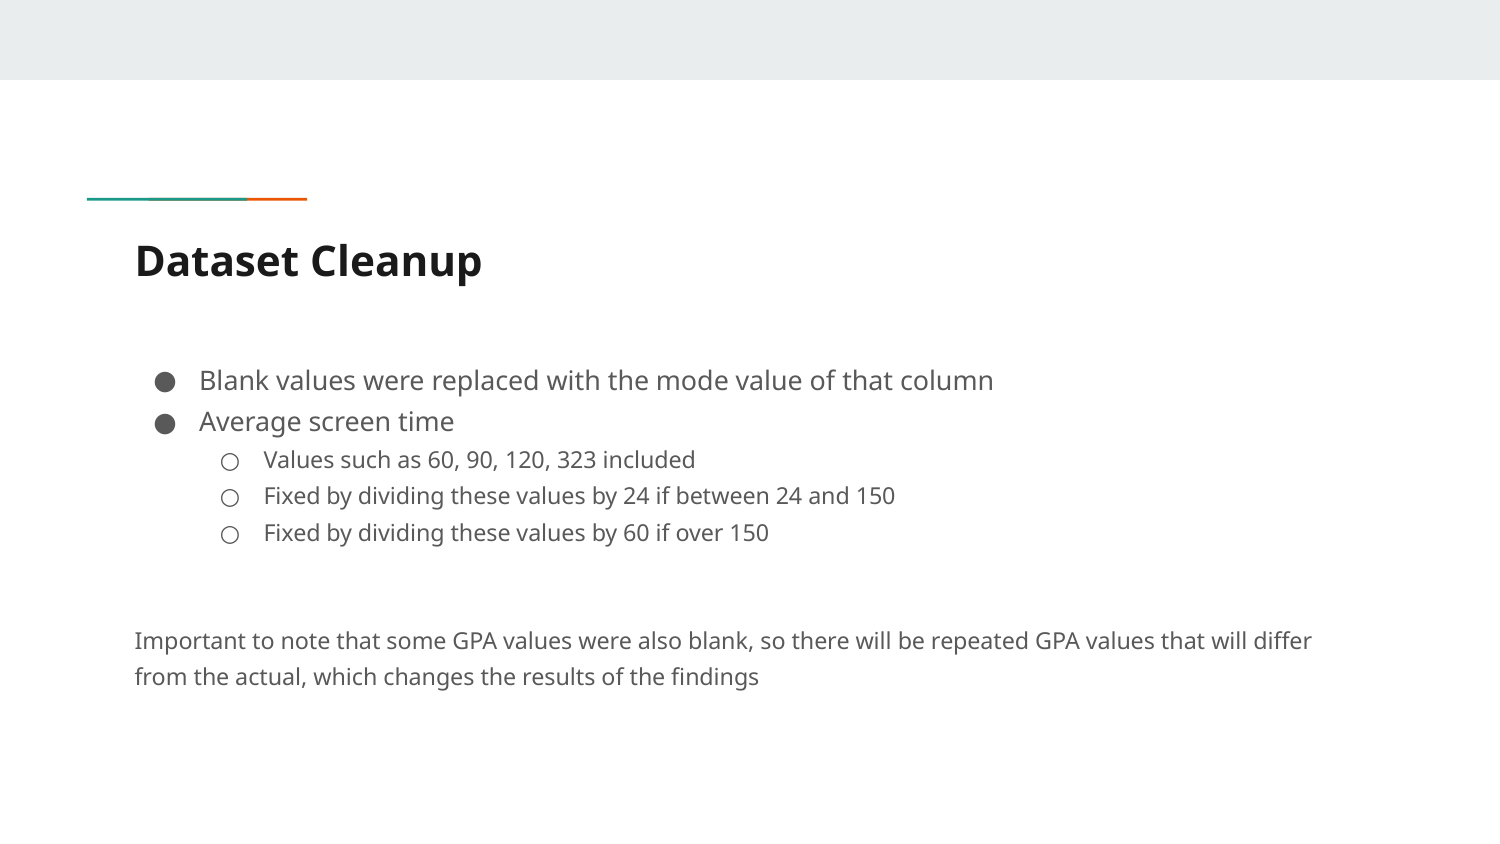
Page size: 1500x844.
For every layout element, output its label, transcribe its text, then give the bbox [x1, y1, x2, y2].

title Dataset Cleanup [119, 216, 1381, 305]
list Blank values were replaced with the mode value of that column Average screen time Values such as 60, 90, 120, 323 included Fixed by dividing these values by 24 if between 24 and 150 Fixed by dividing these values by 60 if over 150 Important to note that some GPA values were also blank, so there will be repeated GPA values that will differ from the actual, which changes the results of the findings [119, 341, 1381, 712]
